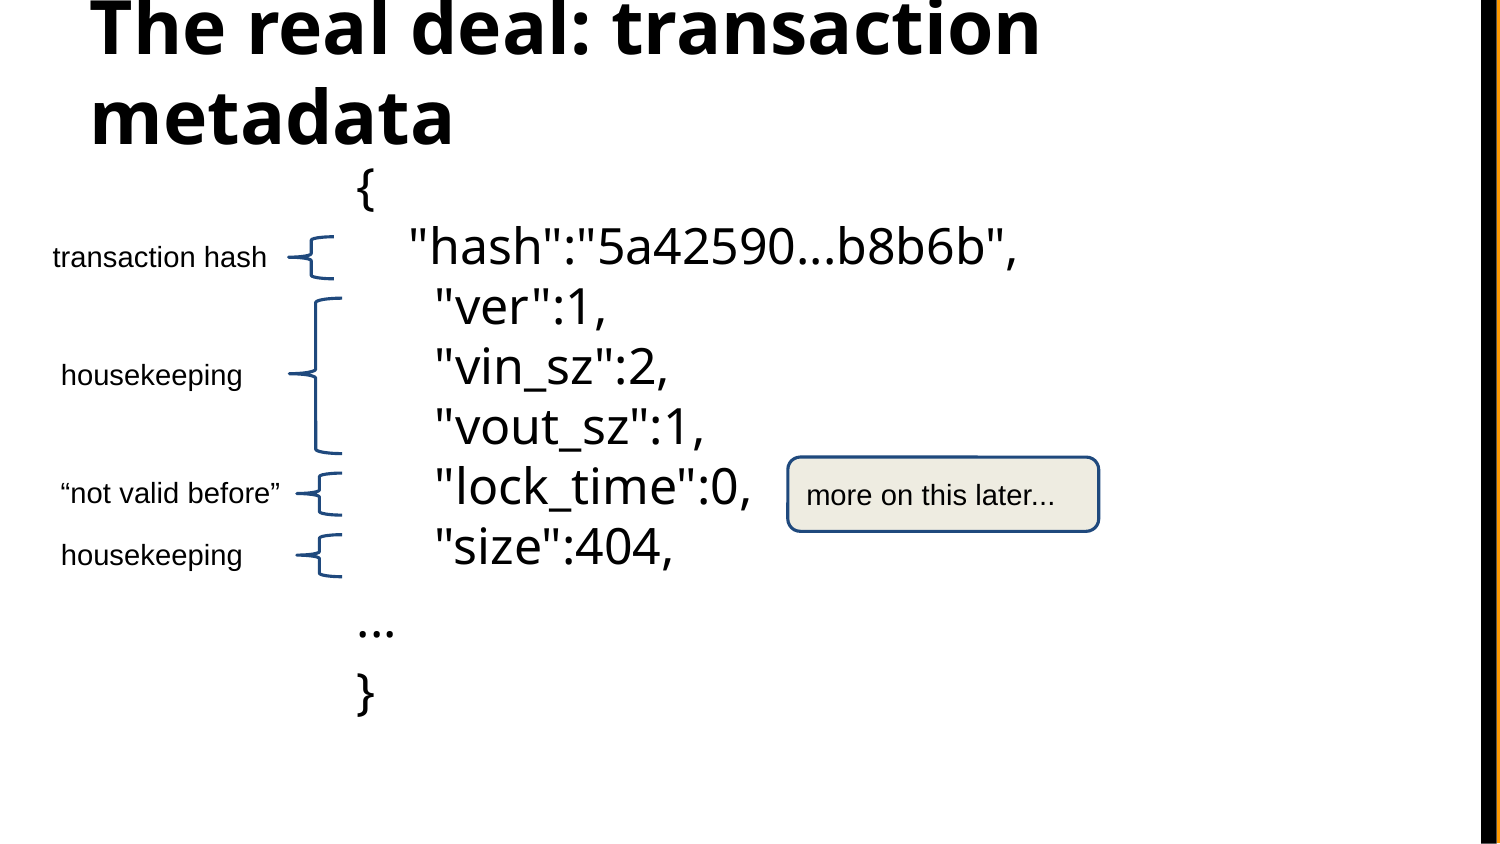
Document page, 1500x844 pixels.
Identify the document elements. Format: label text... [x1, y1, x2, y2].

text_box transaction hash [37, 223, 297, 293]
text_box more on this later... [787, 457, 1099, 532]
text_box [296, 473, 343, 516]
text_box [288, 236, 334, 279]
text_box housekeeping [46, 341, 290, 411]
text_box [290, 298, 343, 454]
text_box housekeeping [46, 529, 290, 591]
text_box [296, 534, 343, 577]
text_box “not valid before” [45, 459, 305, 529]
text_box { "hash":"5a42590...b8b6b", "ver":1, "vin_sz":2, "vout_sz":1, "lock_time":0, "size":404, ... } [342, 139, 1500, 820]
text_box The real deal: transaction metadata [75, 33, 1425, 175]
